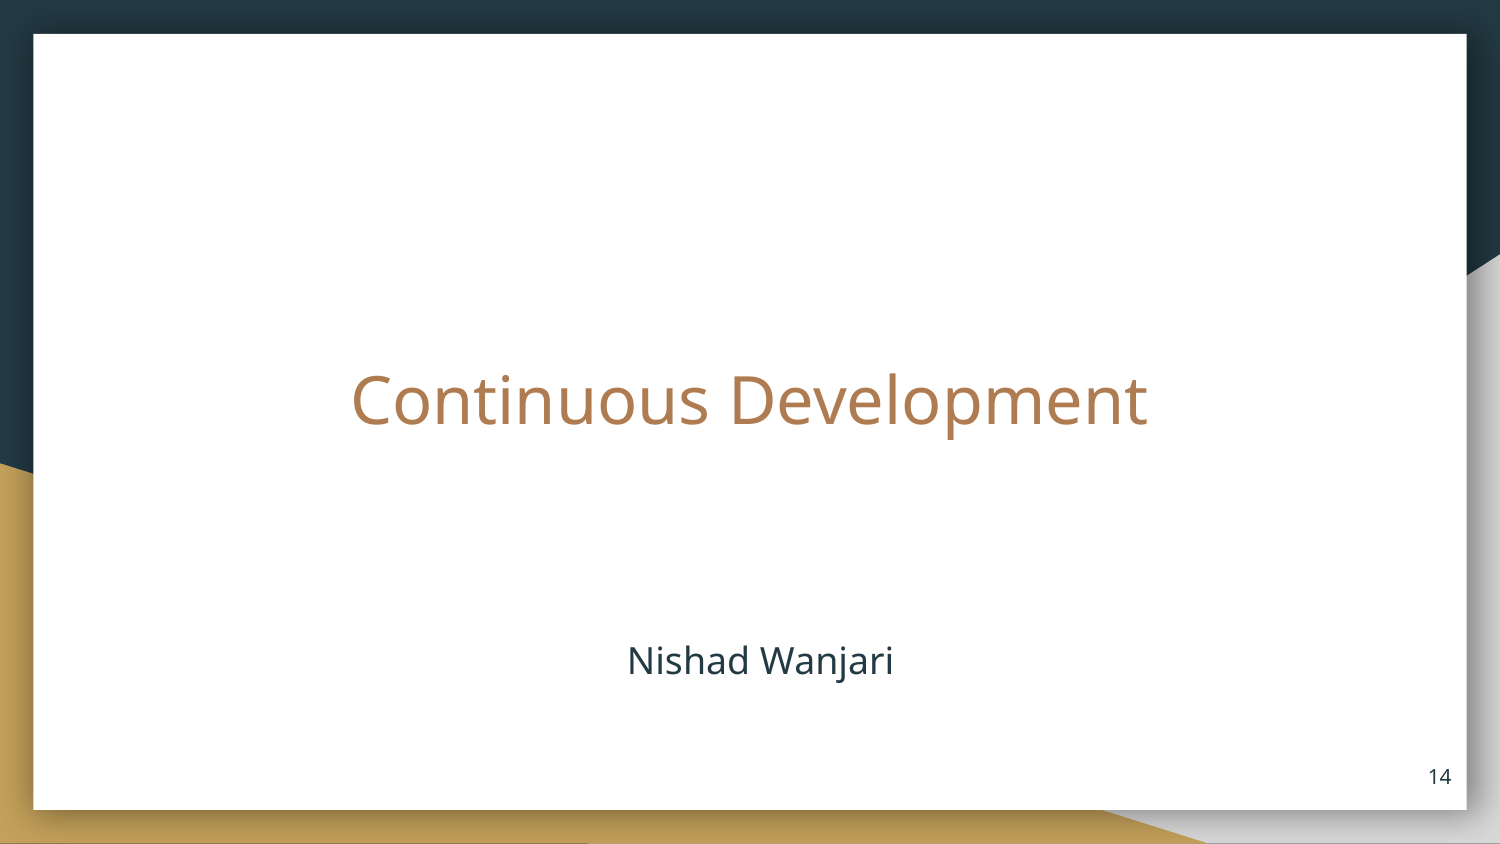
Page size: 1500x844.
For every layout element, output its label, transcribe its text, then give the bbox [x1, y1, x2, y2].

slide_number ‹#› [1376, 745, 1467, 810]
list Nishad Wanjari [145, 605, 1377, 708]
title Continuous Development [134, 319, 1366, 476]
